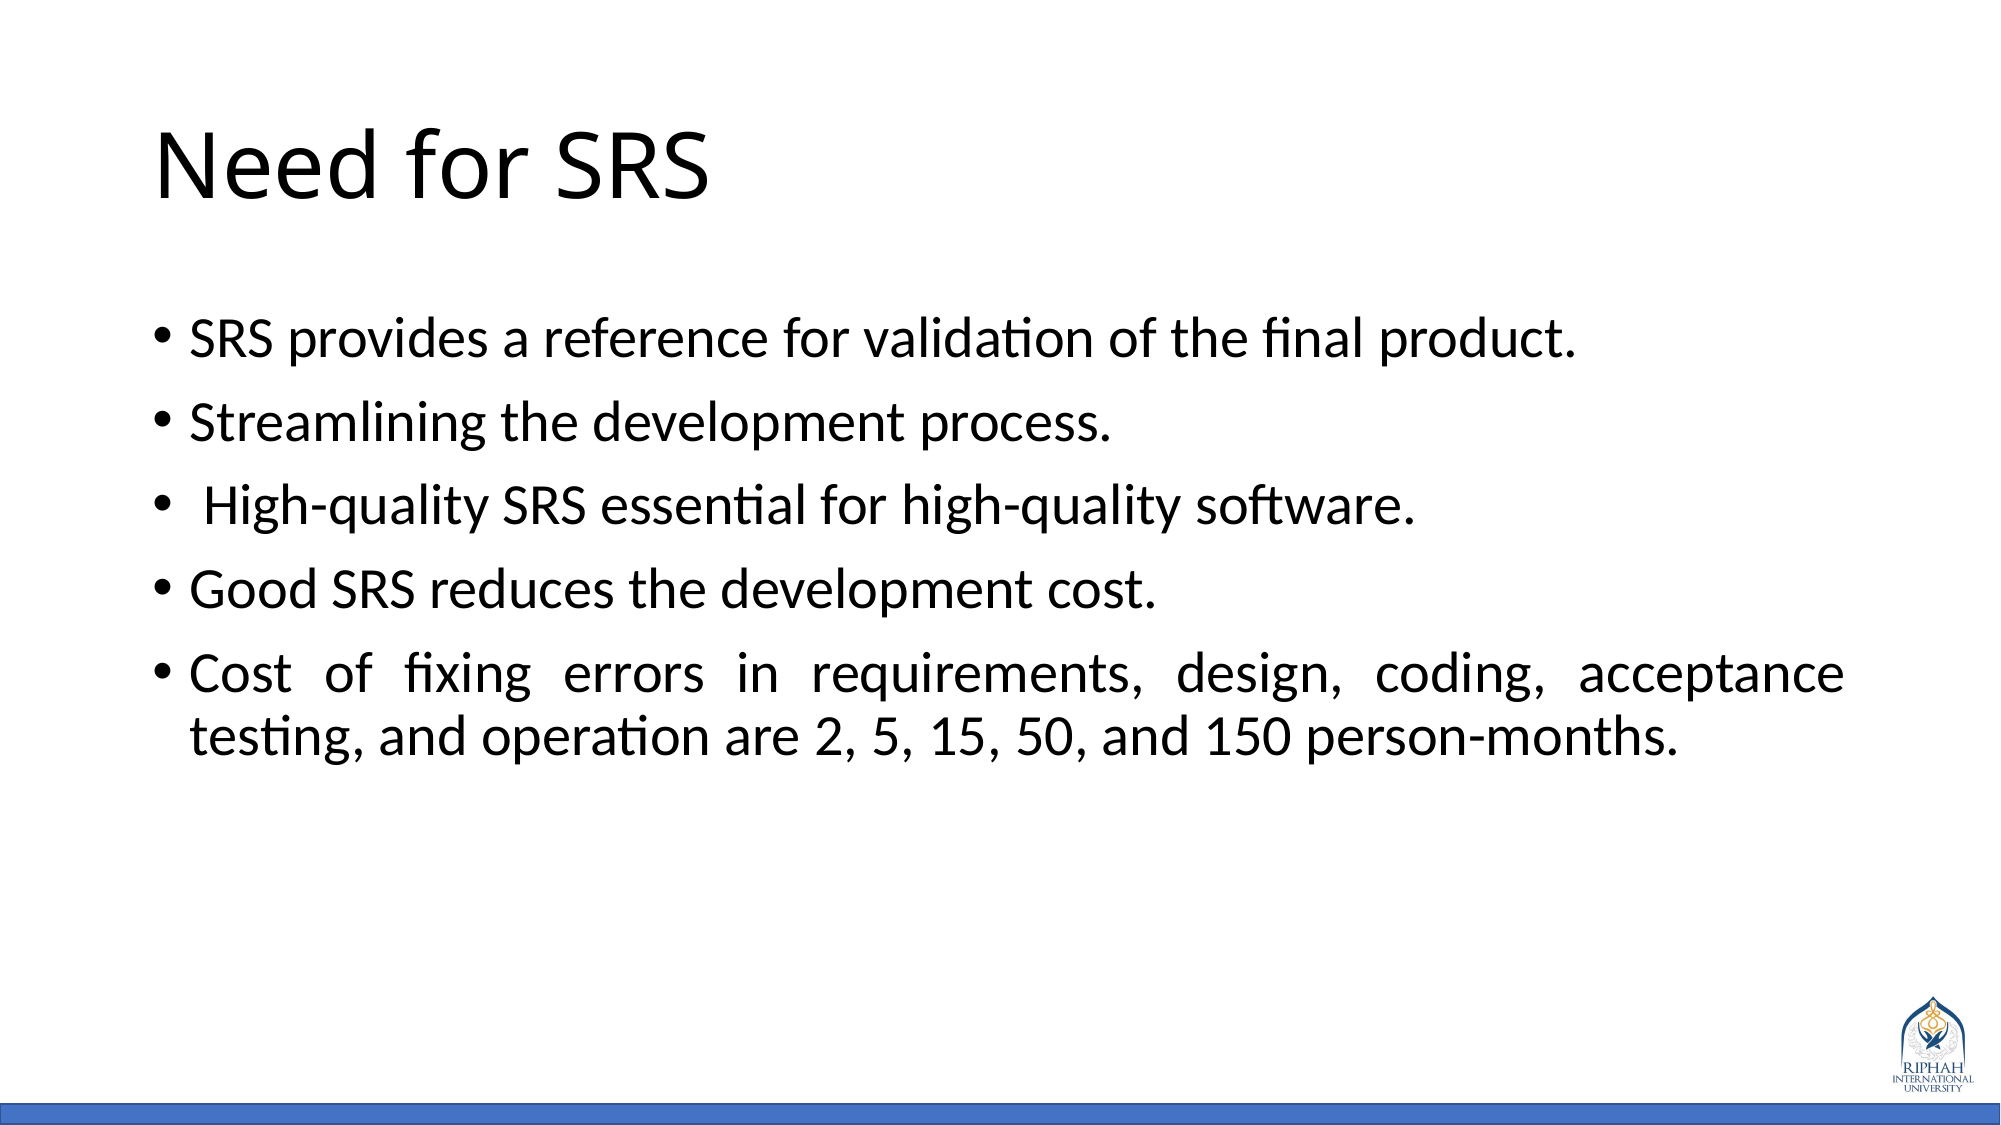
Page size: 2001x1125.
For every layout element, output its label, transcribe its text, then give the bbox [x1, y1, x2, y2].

title Need for SRS [137, 59, 1863, 278]
list SRS provides a reference for validation of the final product. Streamlining the development process. High-quality SRS essential for high-quality software. Good SRS reduces the development cost. Cost of fixing errors in requirements, design, coding, acceptance testing, and operation are 2, 5, 15, 50, and 150 person-months. [137, 299, 1863, 1014]
picture [1872, 983, 1994, 1103]
